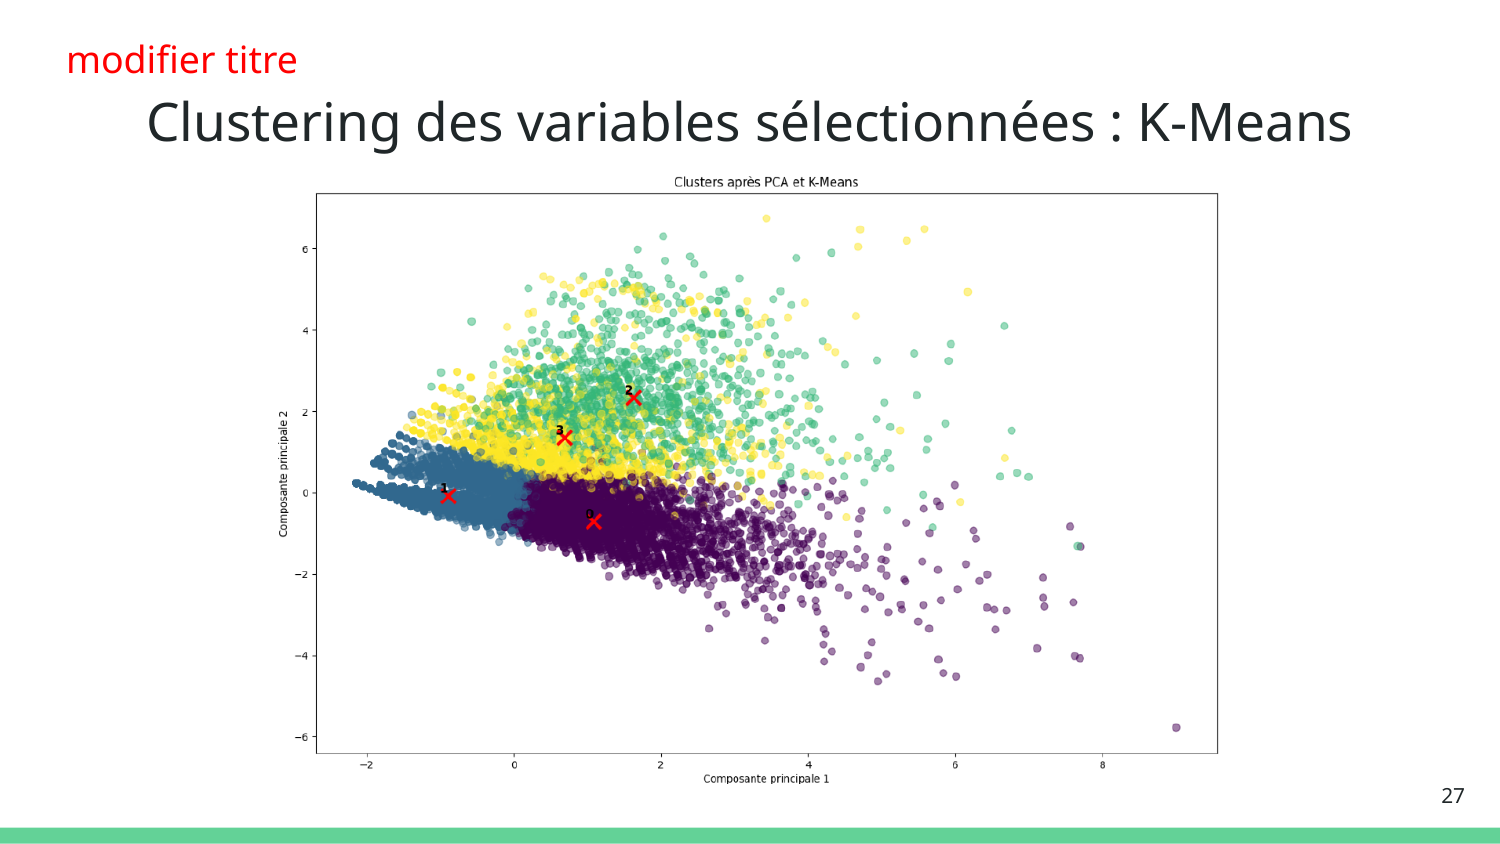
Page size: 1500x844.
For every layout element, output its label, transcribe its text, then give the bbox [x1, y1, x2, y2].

text_box modifier titre [51, 20, 431, 82]
picture [267, 166, 1233, 794]
slide_number ‹#› [1389, 764, 1480, 830]
title Clustering des variables sélectionnées : K-Means [51, 72, 1449, 167]
